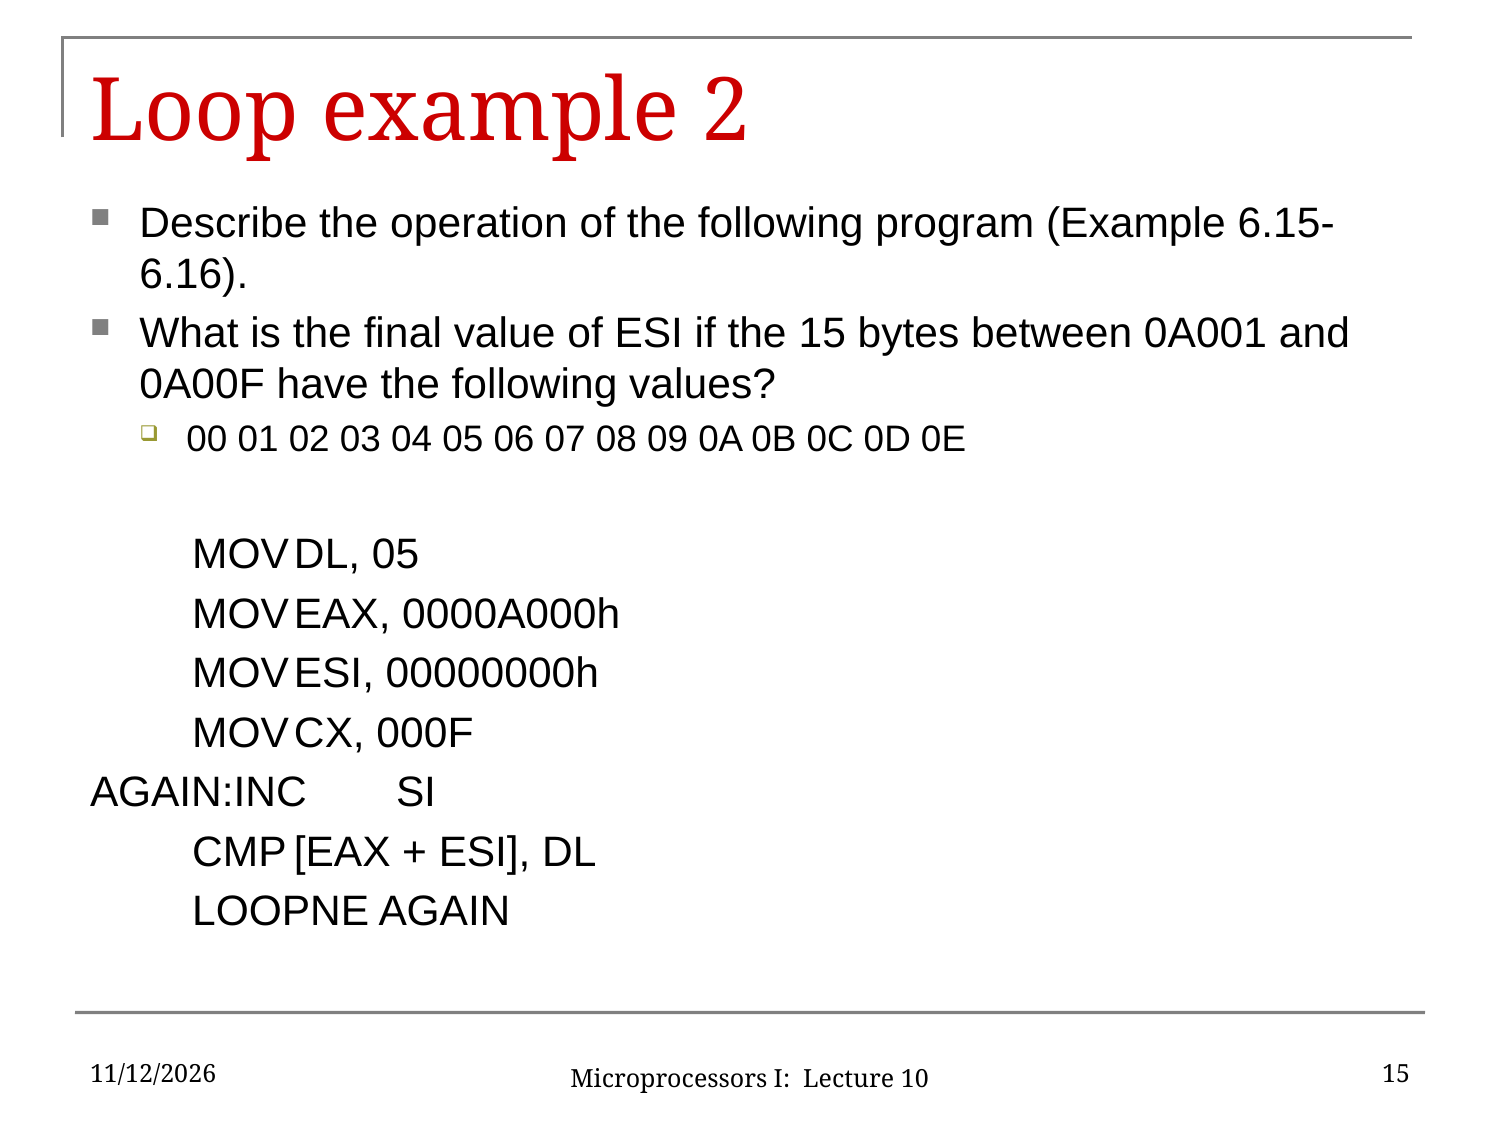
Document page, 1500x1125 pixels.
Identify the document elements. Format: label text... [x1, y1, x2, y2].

footer Microprocessors I: Lecture 10 [512, 1024, 988, 1101]
title Loop example 2 [75, 45, 1425, 163]
slide_number 15 [1074, 1023, 1426, 1100]
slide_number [74, 1023, 426, 1100]
list Describe the operation of the following program (Example 6.15-6.16). What is the final value of ESI if the 15 bytes between 0A001 and 0A00F have the following values? 00 01 02 03 04 05 06 07 08 09 0A 0B 0C 0D 0E MOV DL, 05 MOV EAX, 0000A000h MOV ESI, 00000000h MOV CX, 000F AGAIN:INC SI CMP [EAX + ESI], DL LOOPNE AGAIN [75, 187, 1425, 1006]
